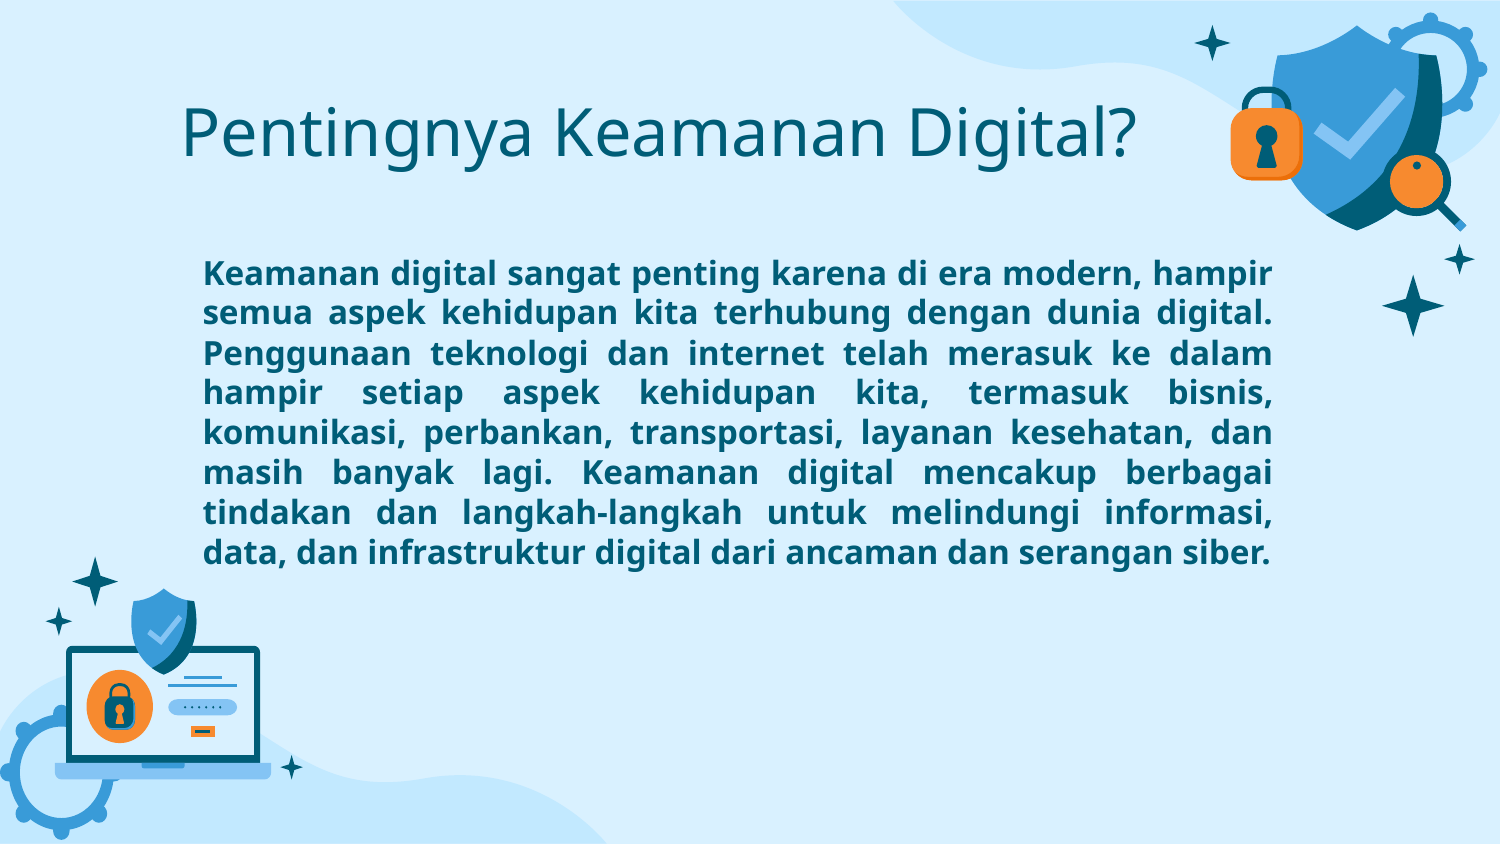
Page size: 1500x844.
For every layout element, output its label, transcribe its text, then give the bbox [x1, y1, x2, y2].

title Pentingnya Keamanan Digital? [27, 75, 1188, 187]
text_box Keamanan digital sangat penting karena di era modern, hampir semua aspek kehidupan kita terhubung dengan dunia digital. Penggunaan teknologi dan internet telah merasuk ke dalam hampir setiap aspek kehidupan kita, termasuk bisnis, komunikasi, perbankan, transportasi, layanan kesehatan, dan masih banyak lagi. Keamanan digital mencakup berbagai tindakan dan langkah-langkah untuk melindungi informasi, data, dan infrastruktur digital dari ancaman dan serangan siber. [187, 244, 1290, 579]
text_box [1193, 12, 1488, 338]
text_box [0, 556, 304, 841]
